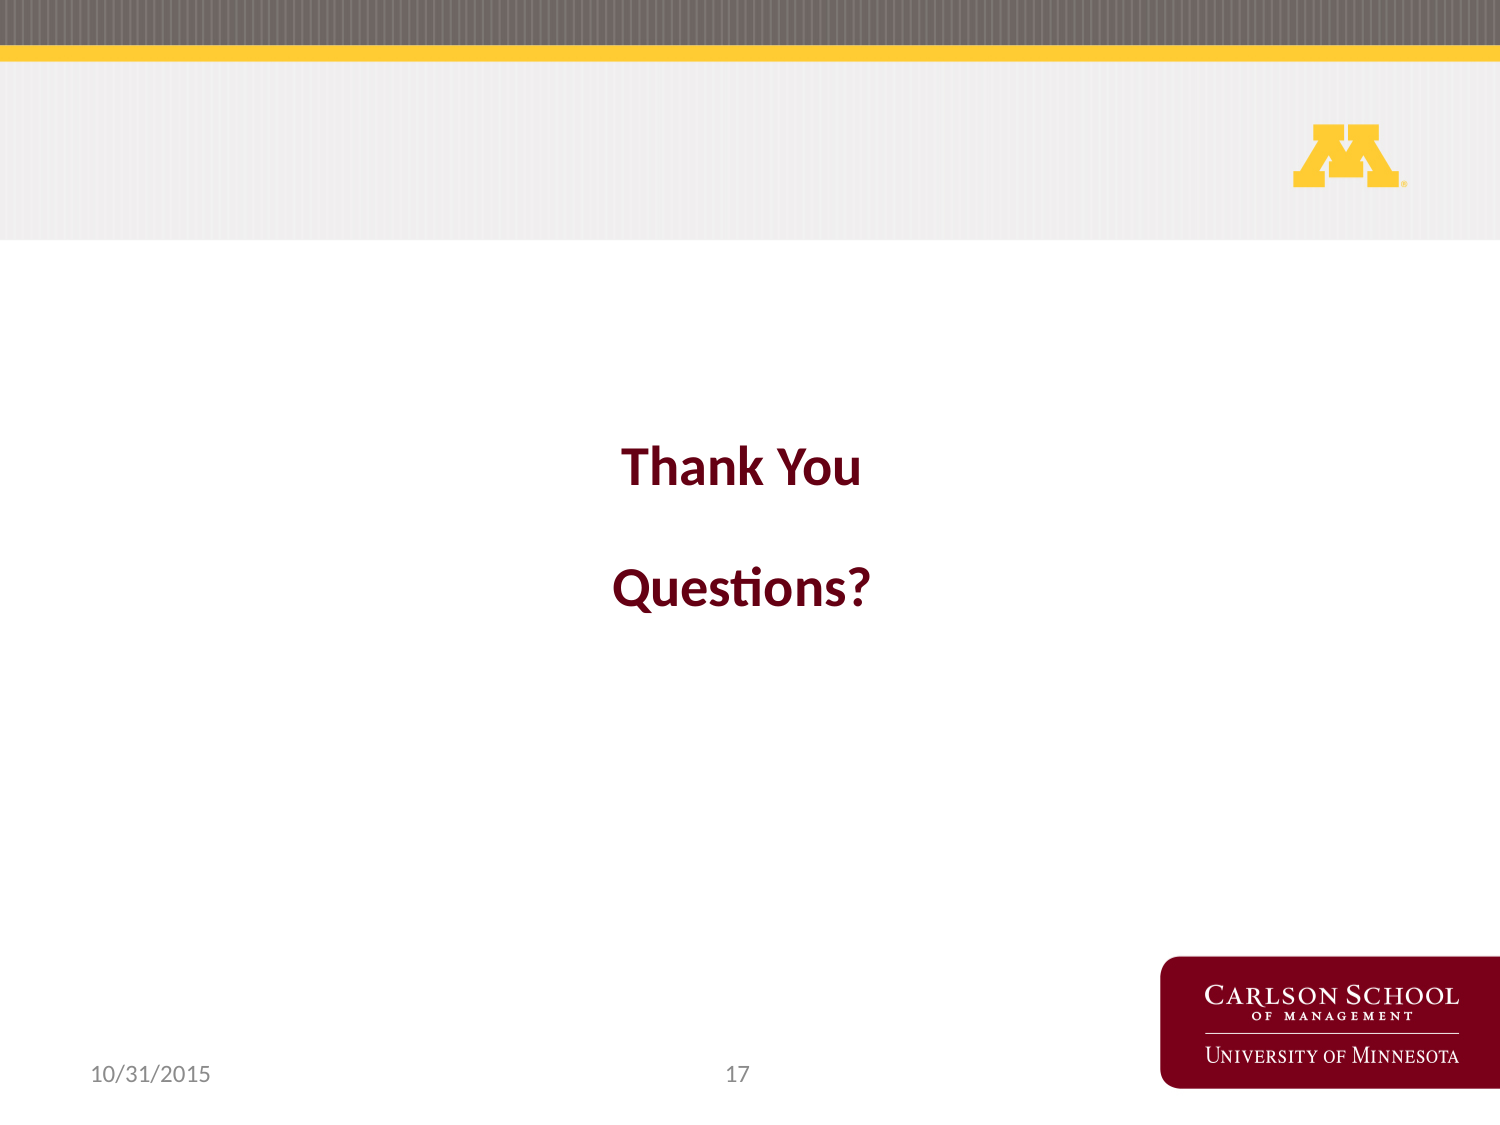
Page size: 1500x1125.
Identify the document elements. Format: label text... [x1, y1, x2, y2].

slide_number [75, 1042, 425, 1103]
slide_number 17 [562, 1042, 913, 1103]
text_box Thank You Questions? [511, 429, 974, 628]
picture [0, 0, 1500, 1125]
